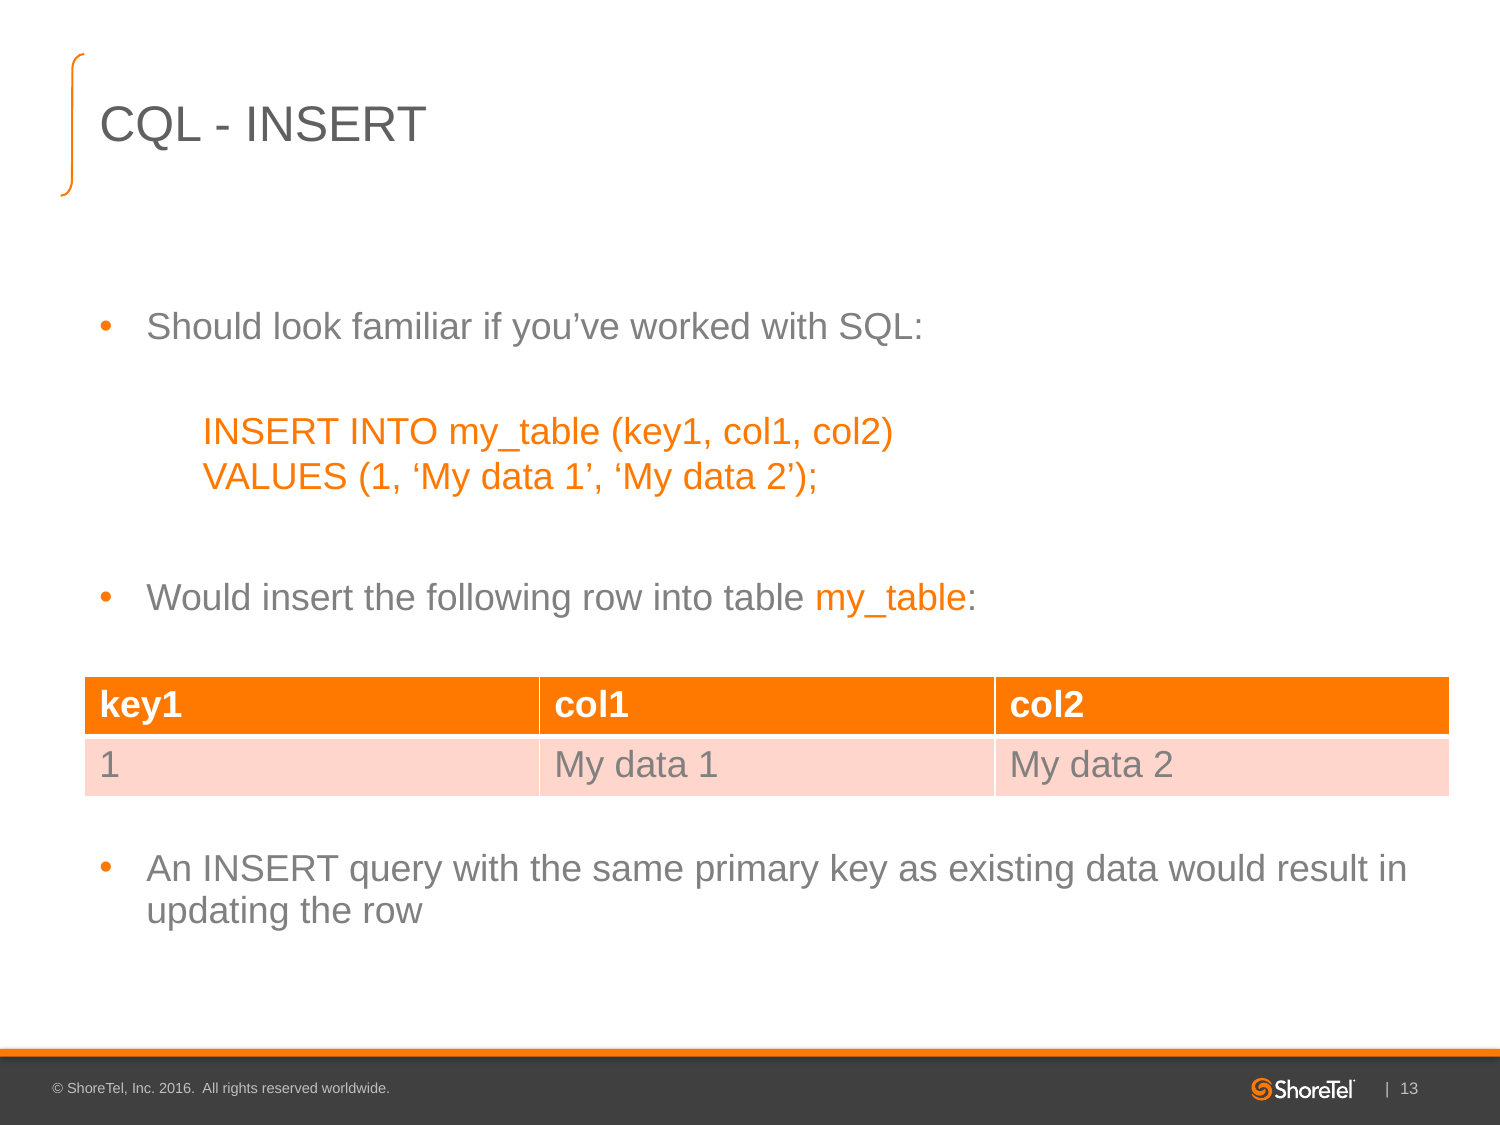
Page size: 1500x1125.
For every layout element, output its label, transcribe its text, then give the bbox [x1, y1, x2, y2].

title CQL - INSERT [84, 53, 1235, 196]
table_cell My data 1 [540, 739, 994, 796]
text_box INSERT INTO my_table (key1, col1, col2) VALUES (1, ‘My data 1’, ‘My data 2’); [187, 399, 967, 528]
list Should look familiar if you’ve worked with SQL: Would insert the following row into table my_table: An INSERT query with the same primary key as existing data would result in updating the row [84, 297, 1450, 675]
list Should look familiar if you’ve worked with SQL: Would insert the following row into table my_table: An INSERT query with the same primary key as existing data would result in updating the row [84, 798, 1450, 946]
table_cell 1 [85, 739, 539, 796]
table_header col1 [540, 677, 994, 734]
table_header col2 [996, 677, 1449, 734]
table_cell My data 2 [996, 739, 1449, 796]
table_header key1 [85, 677, 539, 734]
